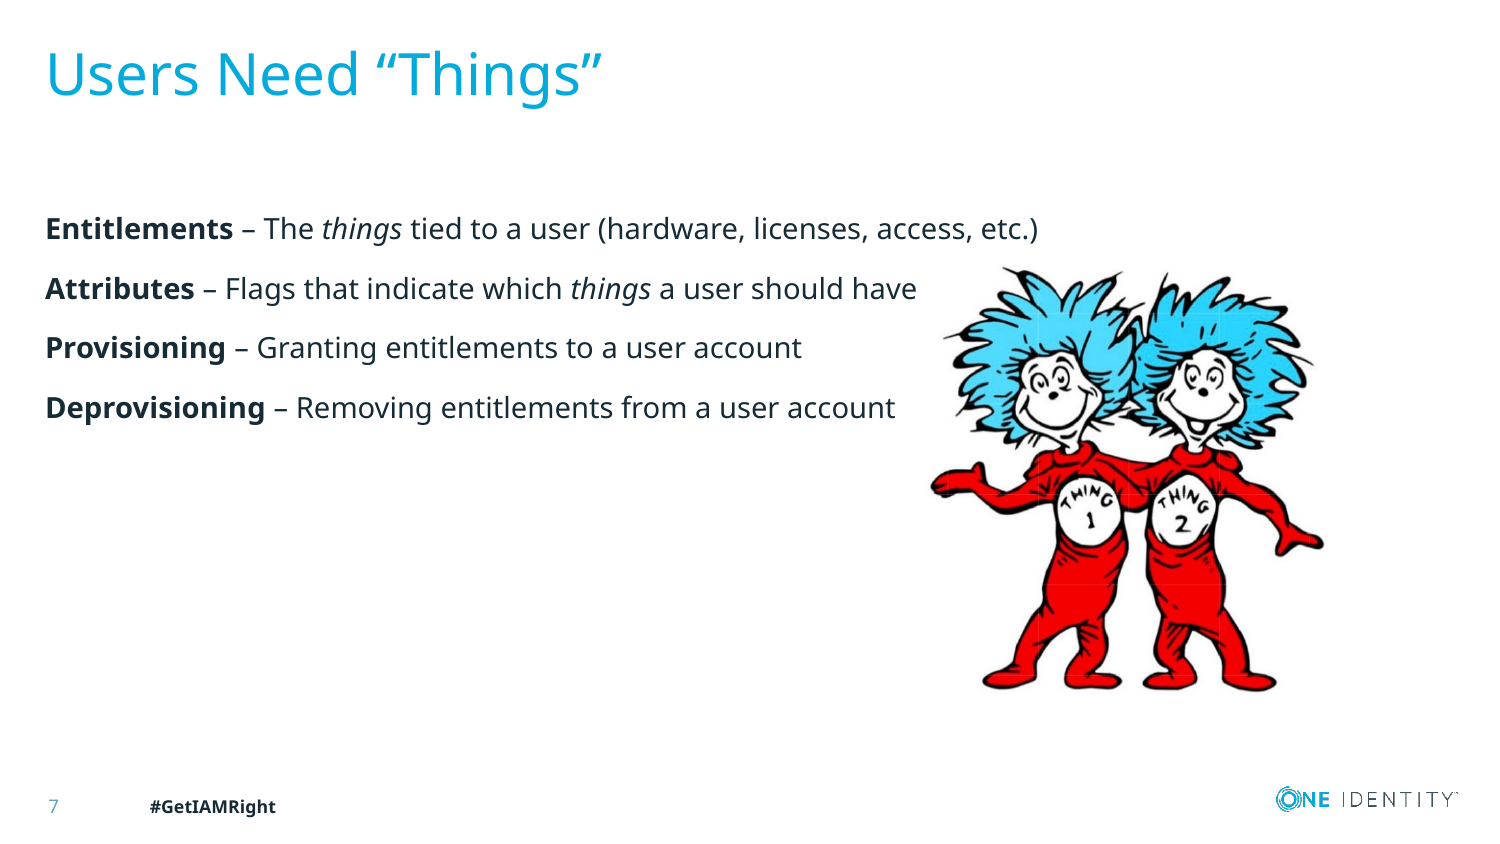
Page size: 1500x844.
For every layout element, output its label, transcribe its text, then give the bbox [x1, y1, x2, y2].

picture [1276, 786, 1284, 794]
list Entitlements – The things tied to a user (hardware, licenses, access, etc.) Attributes – Flags that indicate which things a user should have Provisioning – Granting entitlements to a user account Deprovisioning – Removing entitlements from a user account [44, 209, 862, 736]
picture [867, 168, 1389, 777]
title Users Need “Things” [44, 44, 1351, 150]
picture [1276, 805, 1282, 812]
picture [1288, 786, 1458, 812]
picture [1285, 795, 1293, 804]
